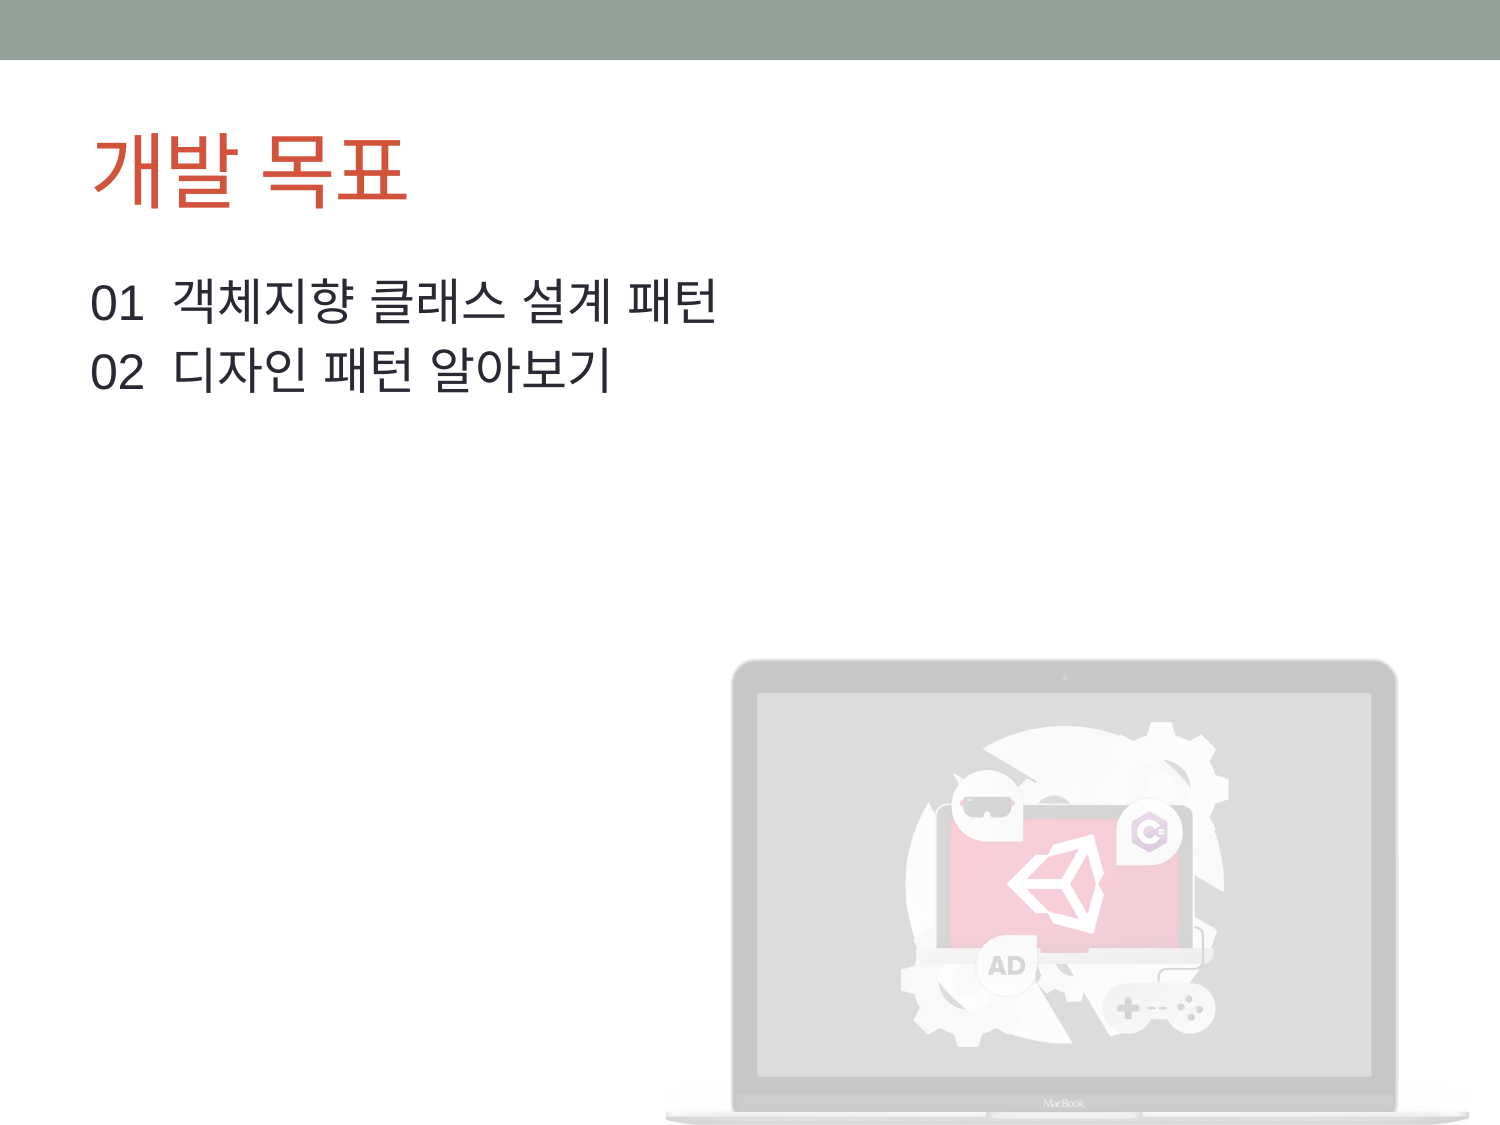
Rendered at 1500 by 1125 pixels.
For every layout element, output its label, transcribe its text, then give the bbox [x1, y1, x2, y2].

title 개발 목표 [75, 87, 1425, 250]
list 01 객체지향 클래스 설계 패턴 02 디자인 패턴 알아보기 [75, 262, 1425, 1063]
picture [666, 654, 1469, 1125]
